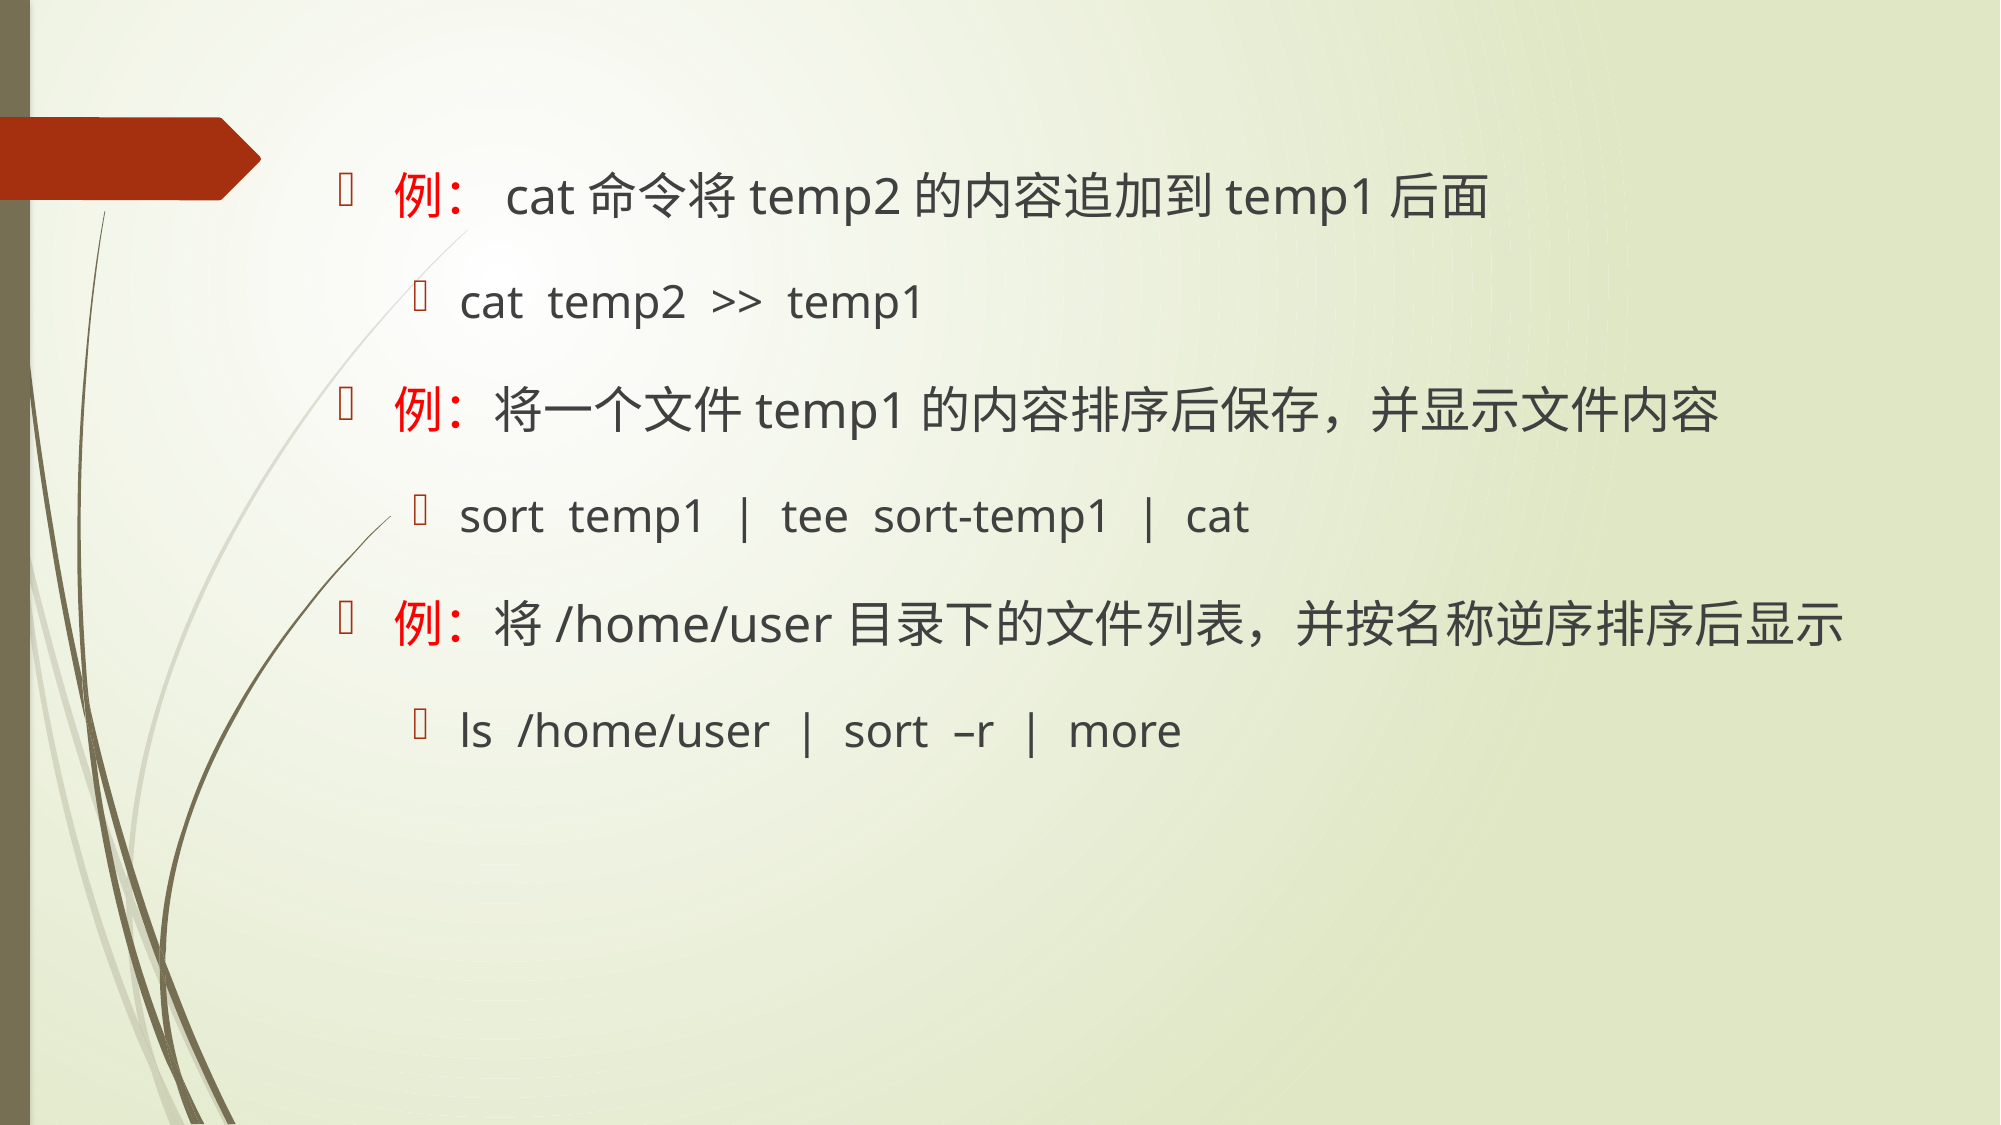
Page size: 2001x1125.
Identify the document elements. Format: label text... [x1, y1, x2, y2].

list 例：cat命令将temp2的内容追加到temp1后面 cat temp2 >> temp1 例：将一个文件temp1的内容排序后保存，并显示文件内容 sort temp1 | tee sort-temp1 | cat 例：将/home/user目录下的文件列表，并按名称逆序排序后显示 ls /home/user | sort –r | more [322, 127, 1903, 860]
